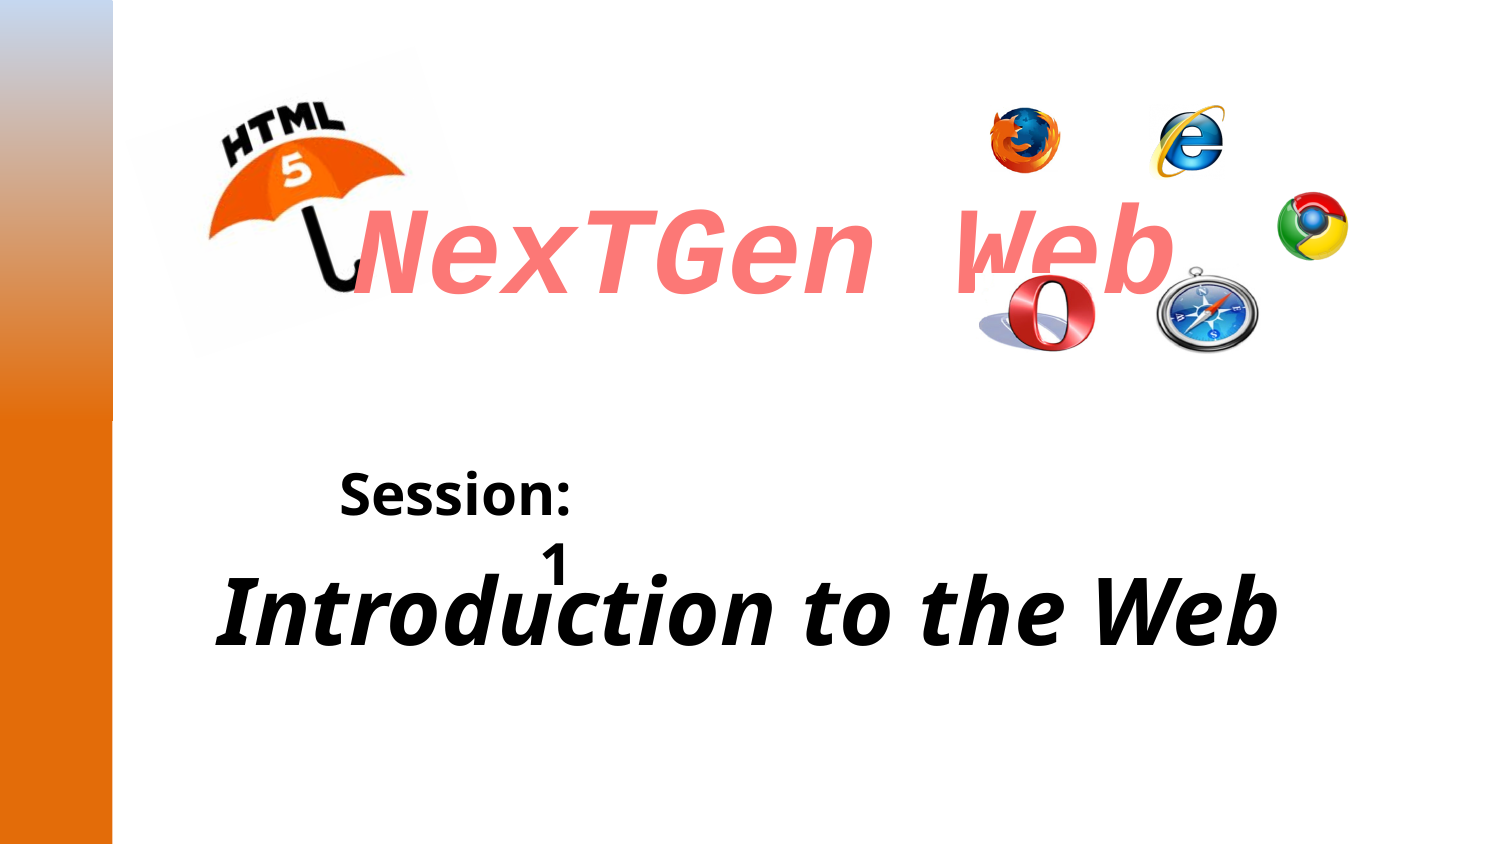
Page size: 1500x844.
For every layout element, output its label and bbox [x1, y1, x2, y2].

picture [1275, 188, 1350, 264]
picture [127, 48, 472, 357]
picture [450, 263, 483, 274]
picture [453, 237, 481, 253]
picture [975, 273, 1100, 353]
picture [985, 104, 1063, 177]
picture [1149, 104, 1225, 180]
picture [1154, 263, 1263, 358]
